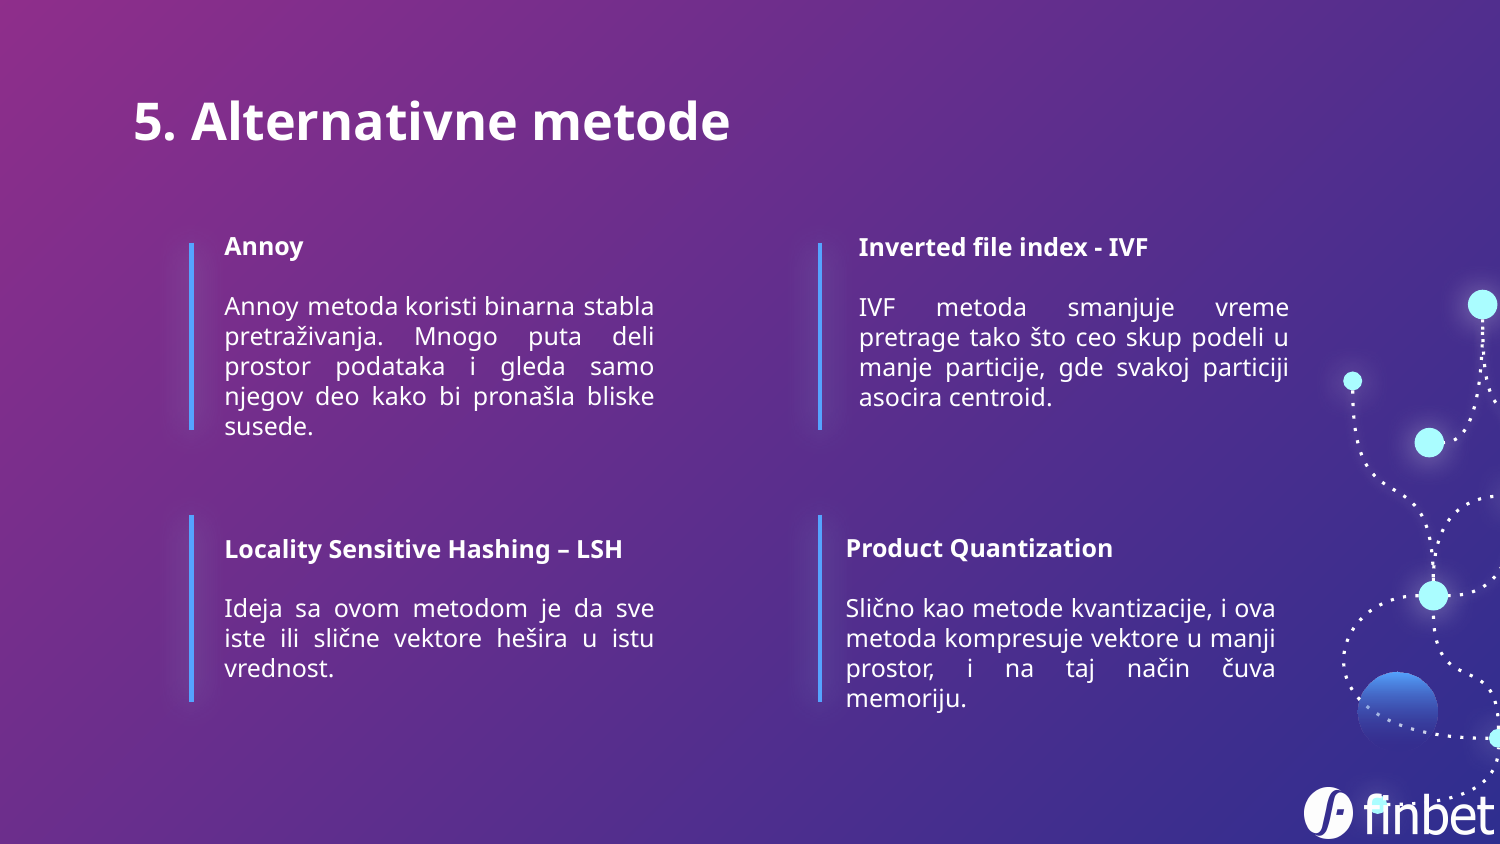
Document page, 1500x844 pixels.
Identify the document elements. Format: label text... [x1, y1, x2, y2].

subtitle Inverted file index - IVF IVF metoda smanjuje vreme pretrage tako što ceo skup podeli u manje particije, gde svakoj particiji asocira centroid. [843, 216, 1305, 373]
subtitle Locality Sensitive Hashing – LSH Ideja sa ovom metodom je da sve iste ili slične vektore hešira u istu vrednost. [209, 518, 671, 675]
title 5. Alternativne metode [118, 72, 1382, 167]
picture [1304, 787, 1494, 839]
subtitle Annoy Annoy metoda koristi binarna stabla pretraživanja. Mnogo puta deli prostor podataka i gleda samo njegov deo kako bi pronašla bliske susede. [209, 215, 671, 477]
subtitle Product Quantization Slično kao metode kvantizacije, i ova metoda kompresuje vektore u manji prostor, i na taj način čuva memoriju. [830, 517, 1292, 675]
